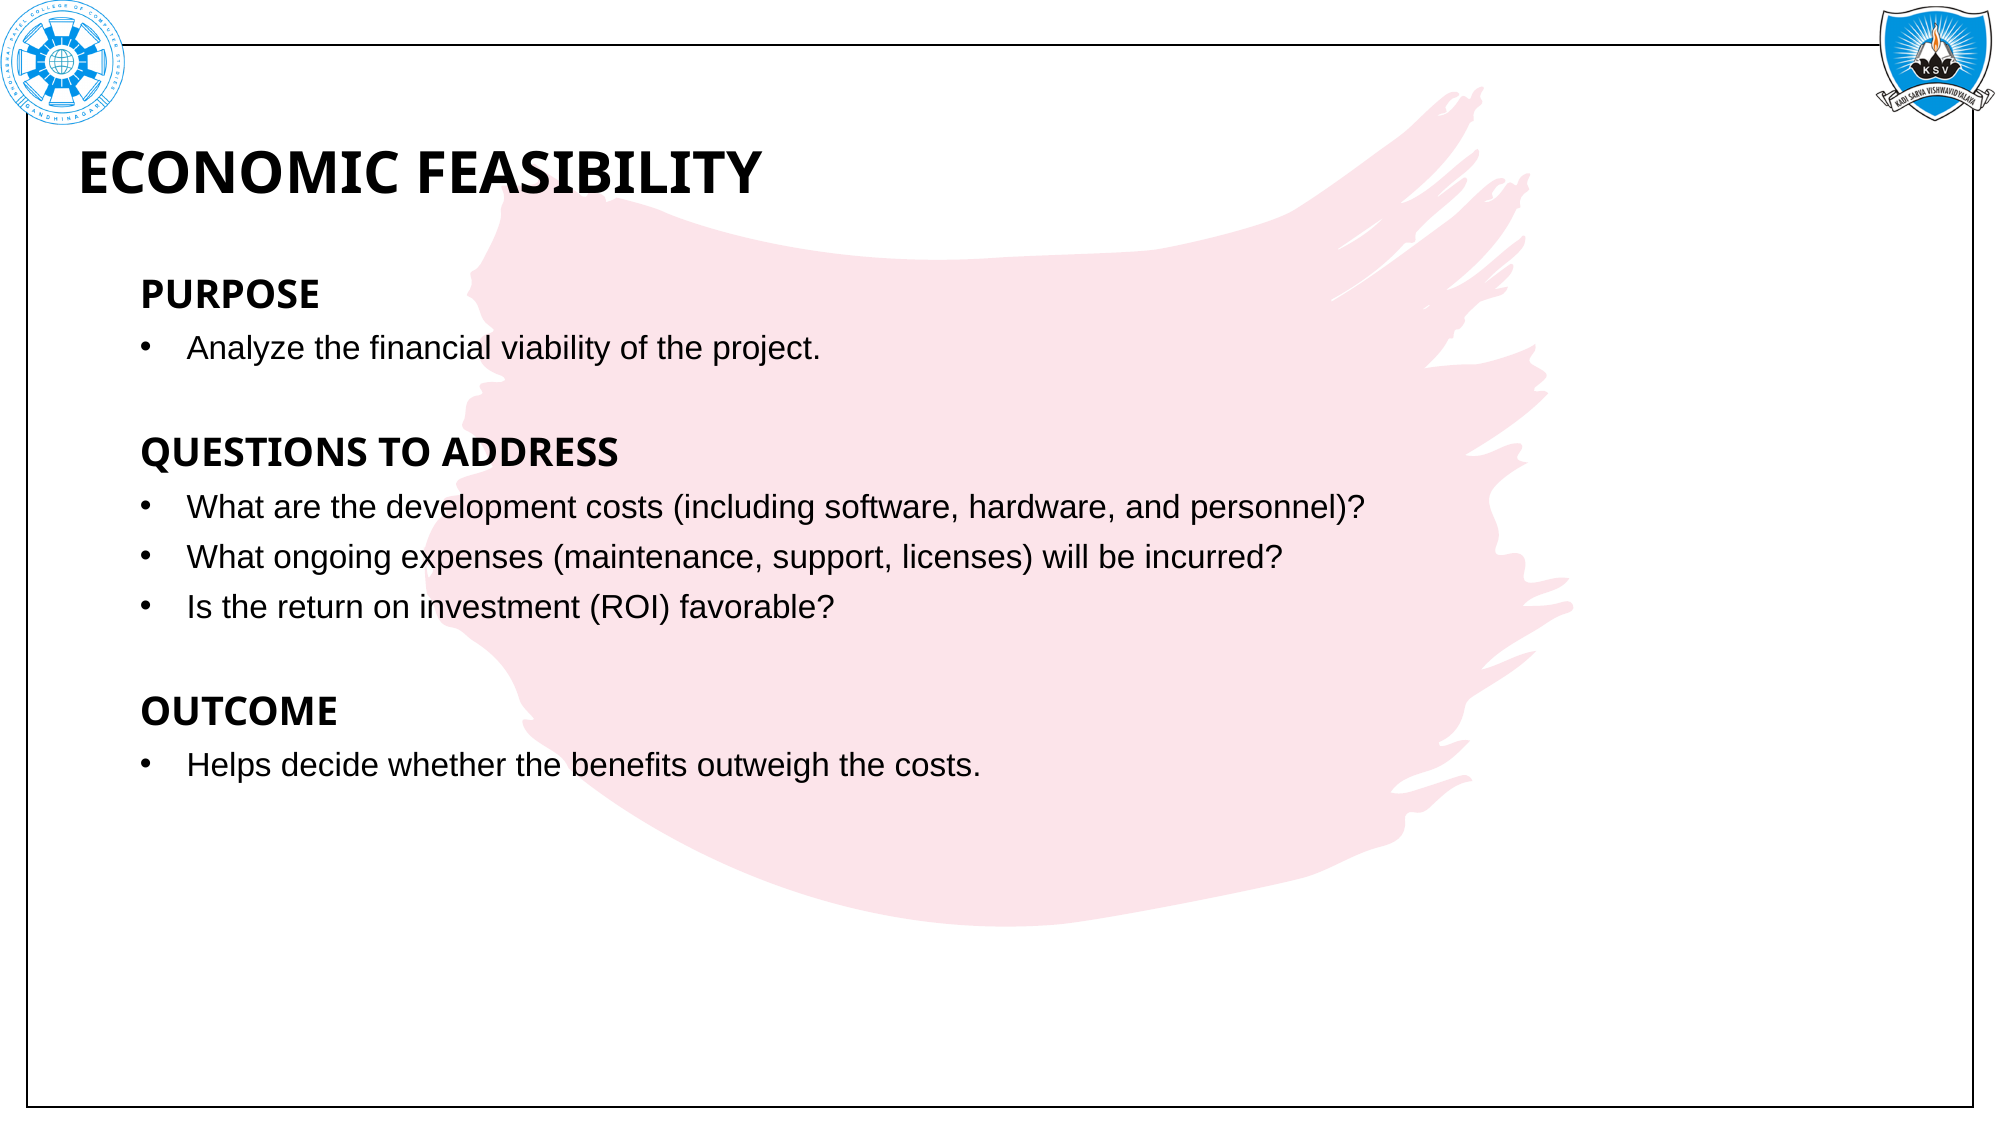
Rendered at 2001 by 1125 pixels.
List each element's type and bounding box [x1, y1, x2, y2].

text_box [0, 0, 2000, 1107]
